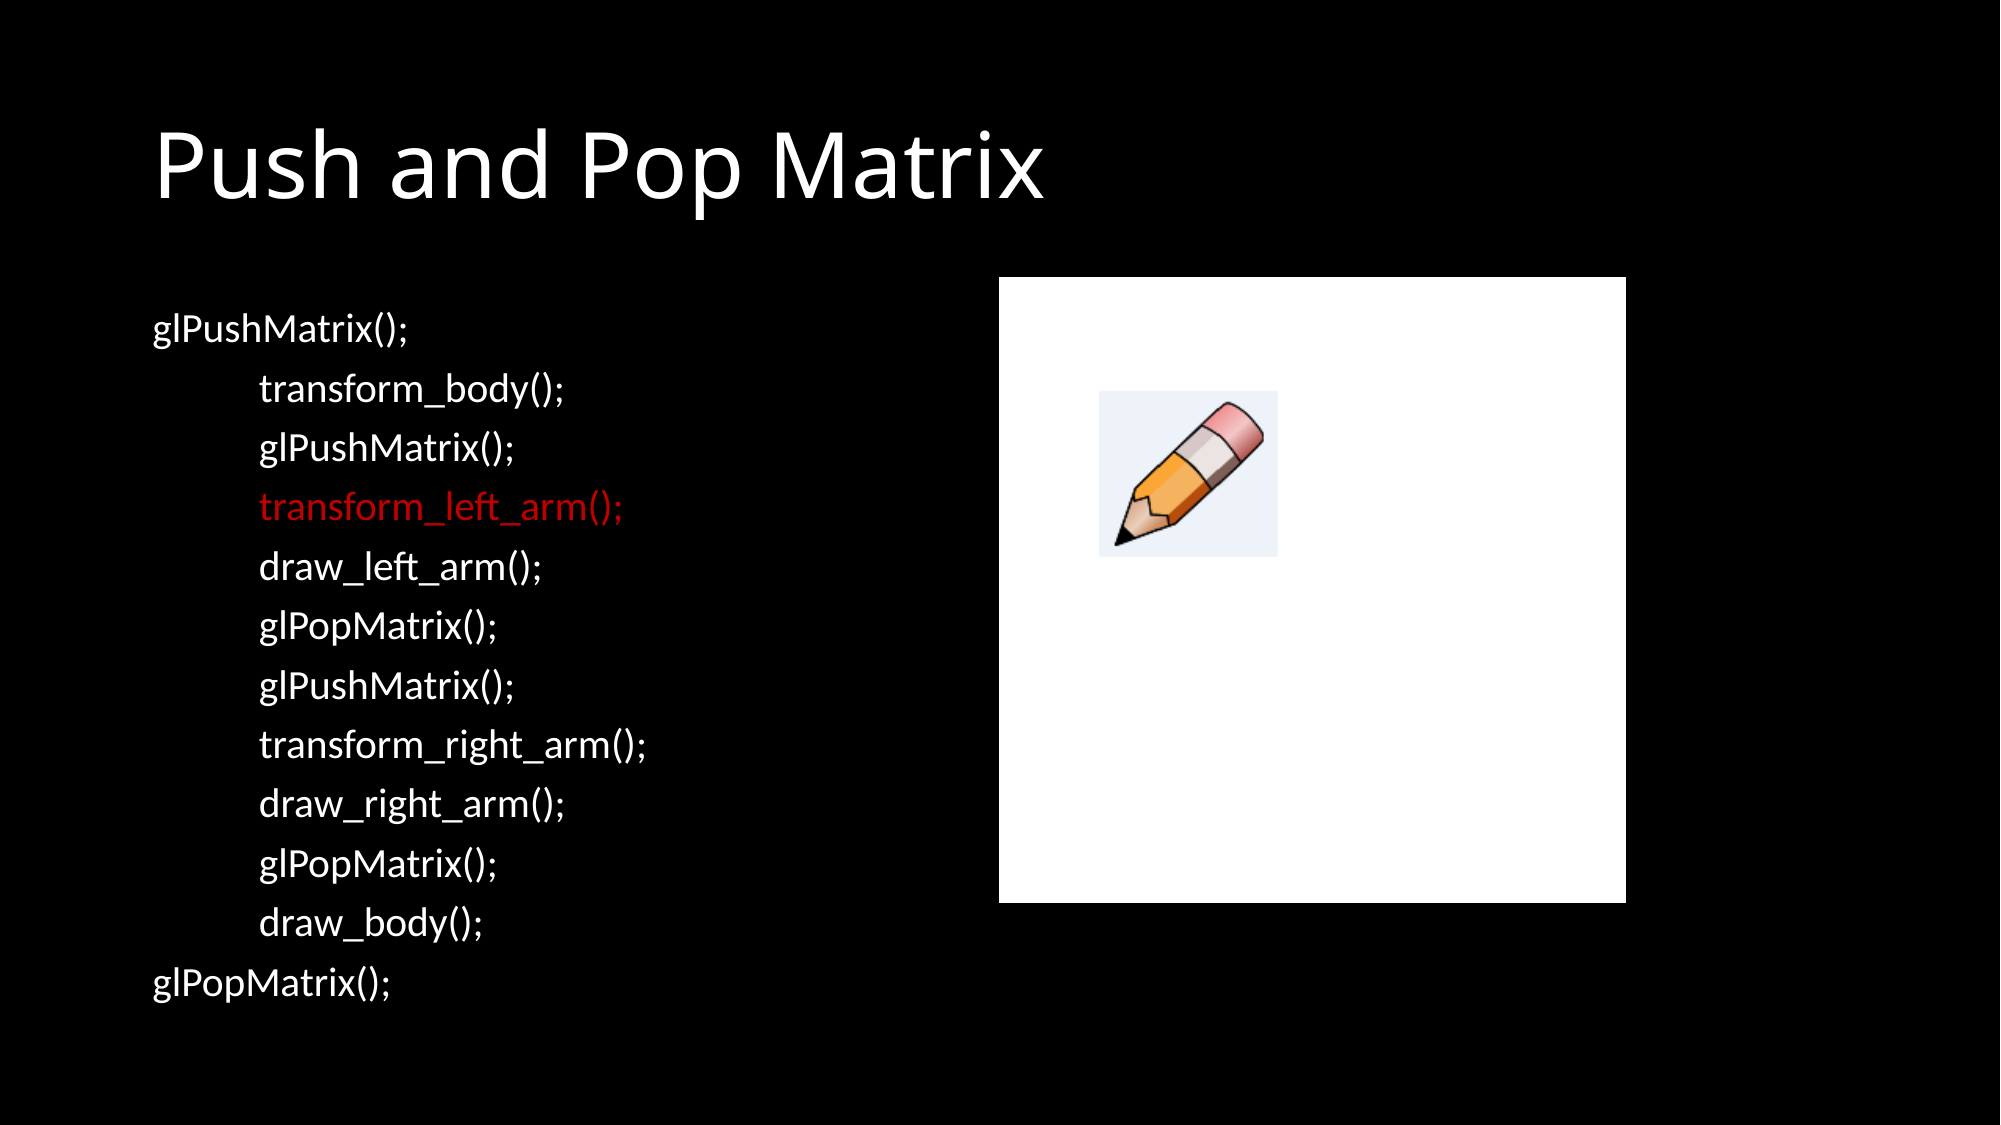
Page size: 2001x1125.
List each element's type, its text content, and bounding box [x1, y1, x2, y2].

title Push and Pop Matrix [137, 59, 1863, 278]
list glPushMatrix(); transform_body(); glPushMatrix(); transform_left_arm(); draw_left_arm(); glPopMatrix(); glPushMatrix(); transform_right_arm(); draw_right_arm(); glPopMatrix(); draw_body(); glPopMatrix(); [137, 299, 1863, 1014]
picture [999, 277, 1626, 903]
